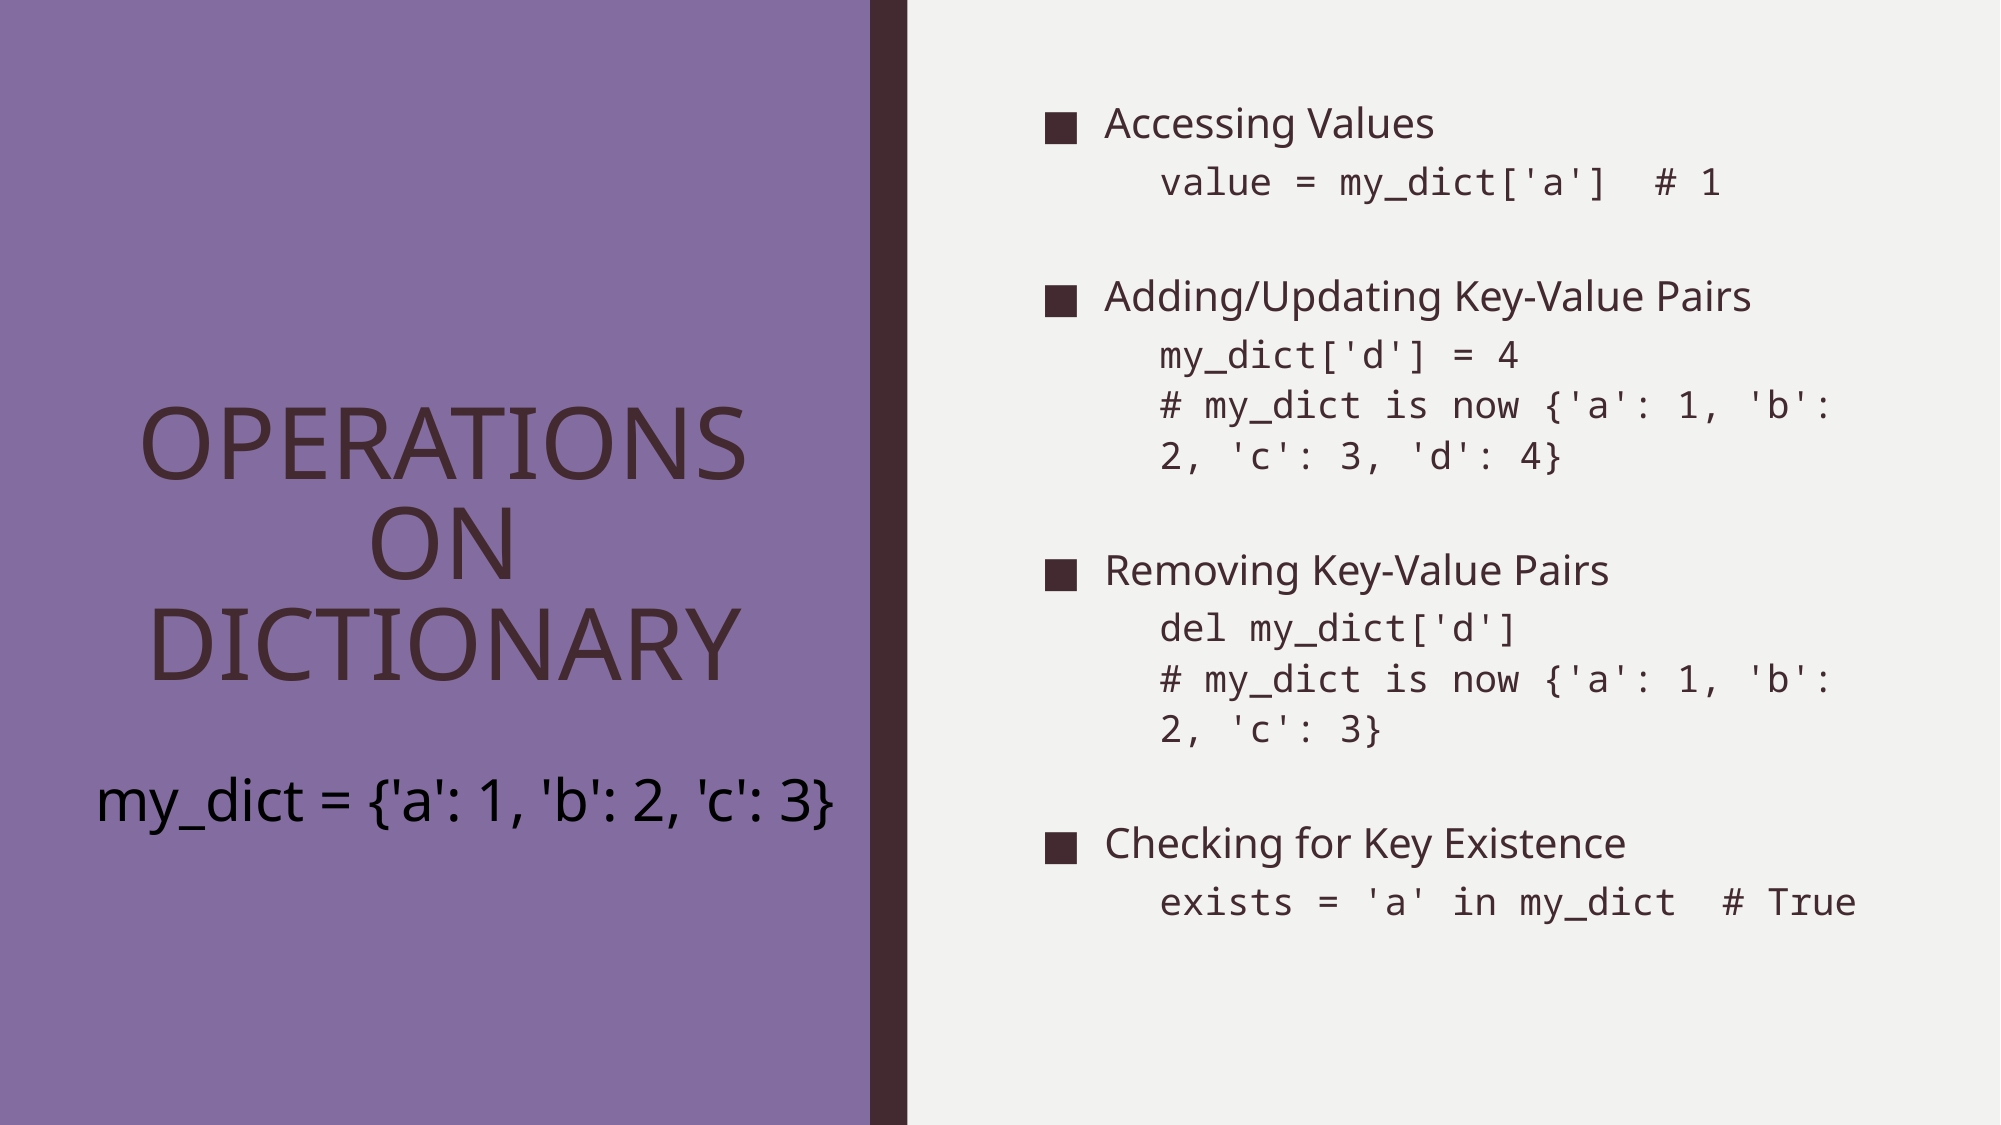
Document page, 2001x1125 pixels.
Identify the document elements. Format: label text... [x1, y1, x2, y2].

list Accessing Values value = my_dict['a'] # 1 Adding/Updating Key-Value Pairs my_dict['d'] = 4 # my_dict is now {'a': 1, 'b': 2, 'c': 3, 'd': 4} Removing Key-Value Pairs del my_dict['d'] # my_dict is now {'a': 1, 'b': 2, 'c': 3} Checking for Key Existence exists = 'a' in my_dict # True [1026, 93, 1882, 1064]
title OPERATIONS ON DICTIONARY [51, 391, 837, 640]
text_box my_dict = {'a': 1, 'b': 2, 'c': 3} [80, 755, 1081, 841]
